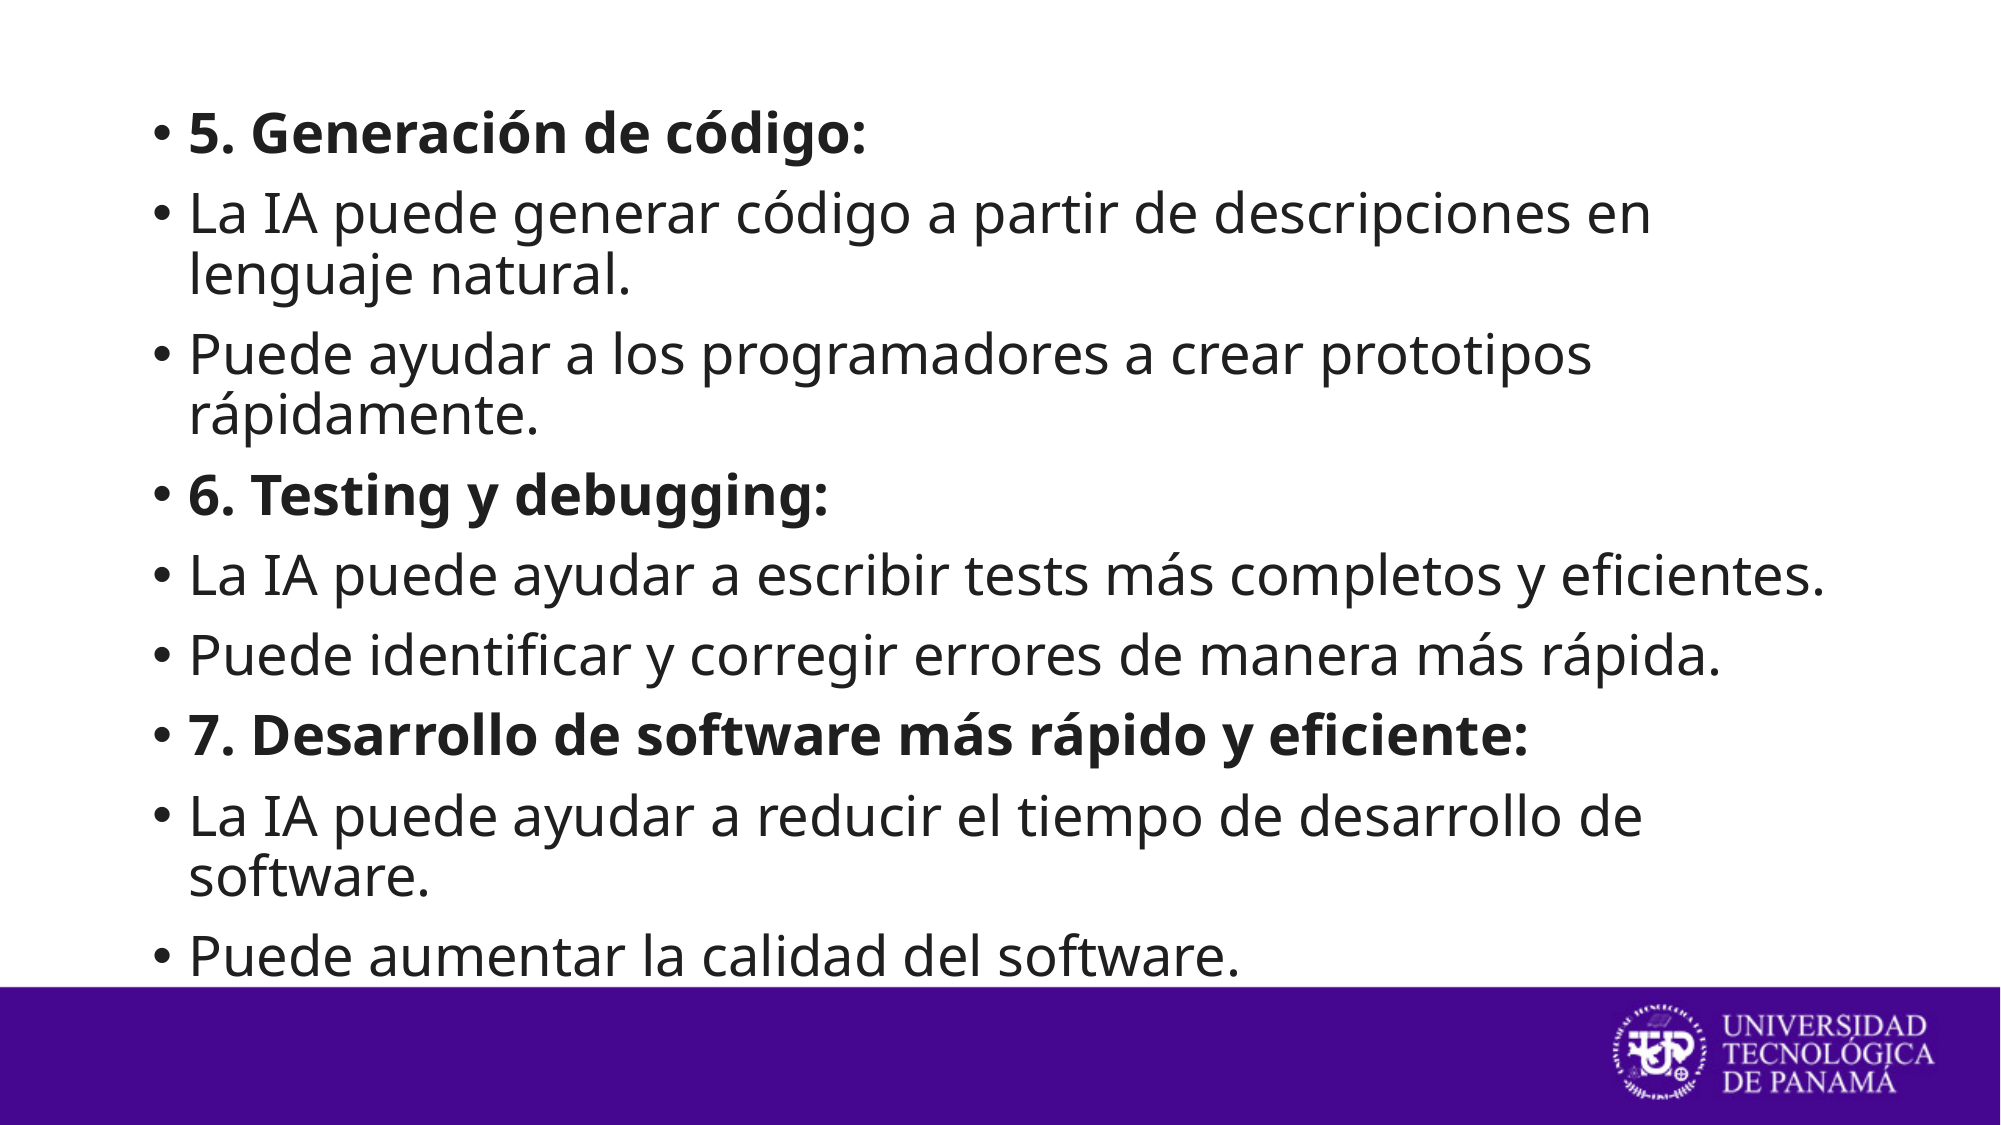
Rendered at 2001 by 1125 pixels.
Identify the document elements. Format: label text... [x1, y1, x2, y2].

list 5. Generación de código: La IA puede generar código a partir de descripciones en lenguaje natural. Puede ayudar a los programadores a crear prototipos rápidamente. 6. Testing y debugging: La IA puede ayudar a escribir tests más completos y eficientes. Puede identificar y corregir errores de manera más rápida. 7. Desarrollo de software más rápido y eficiente: La IA puede ayudar a reducir el tiempo de desarrollo de software. Puede aumentar la calidad del software. [137, 97, 1863, 1014]
picture [0, 0, 2001, 1125]
